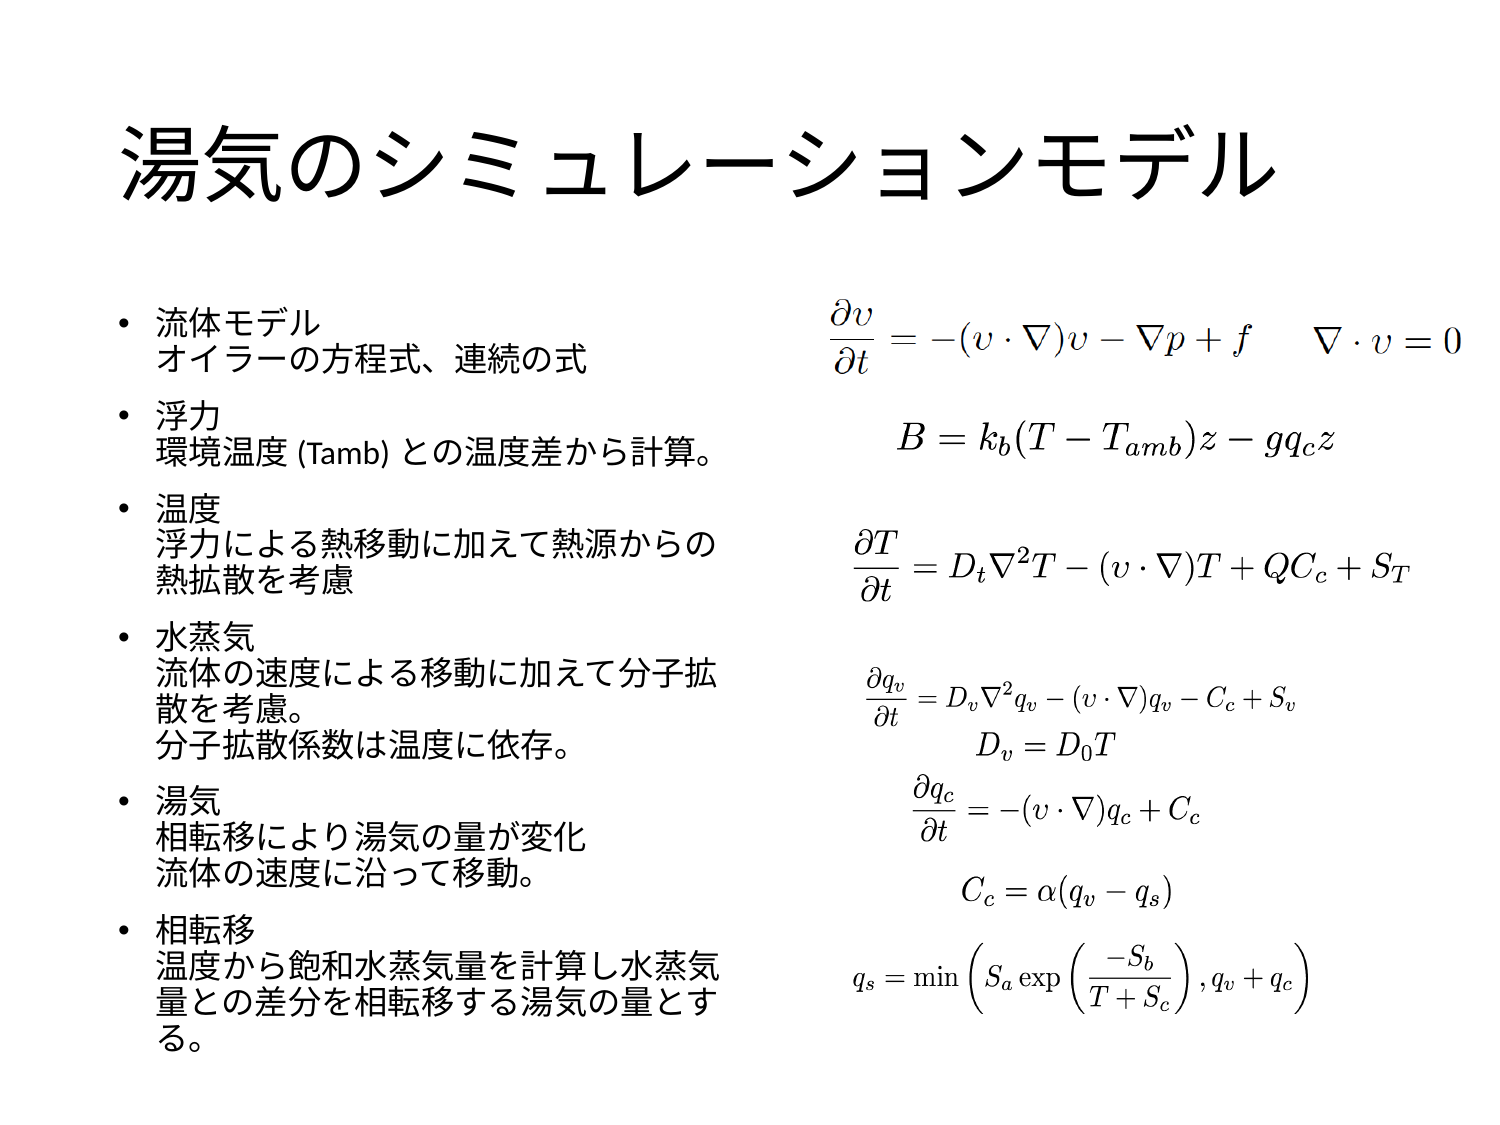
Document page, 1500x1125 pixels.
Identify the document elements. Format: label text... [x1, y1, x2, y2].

title 湯気のシミュレーションモデル [103, 59, 1397, 278]
picture [802, 271, 1500, 391]
picture [897, 419, 1335, 459]
list 流体モデル オイラーの方程式、連続の式 浮力 環境温度(Tamb)との温度差から計算。 温度 浮力による熱移動に加えて熱源からの熱拡散を考慮 水蒸気 流体の速度による移動に加えて分子拡散を考慮。 分子拡散係数は温度に依存。 湯気 相転移により湯気の量が変化 流体の速度に沿って移動。 相転移 温度から飽和水蒸気量を計算し水蒸気量との差分を相転移する湯気の量とする。 [103, 299, 741, 1014]
picture [962, 874, 1171, 909]
picture [912, 773, 1200, 842]
picture [866, 666, 1295, 727]
picture [853, 942, 1308, 1014]
picture [976, 732, 1116, 761]
picture [853, 528, 1410, 602]
